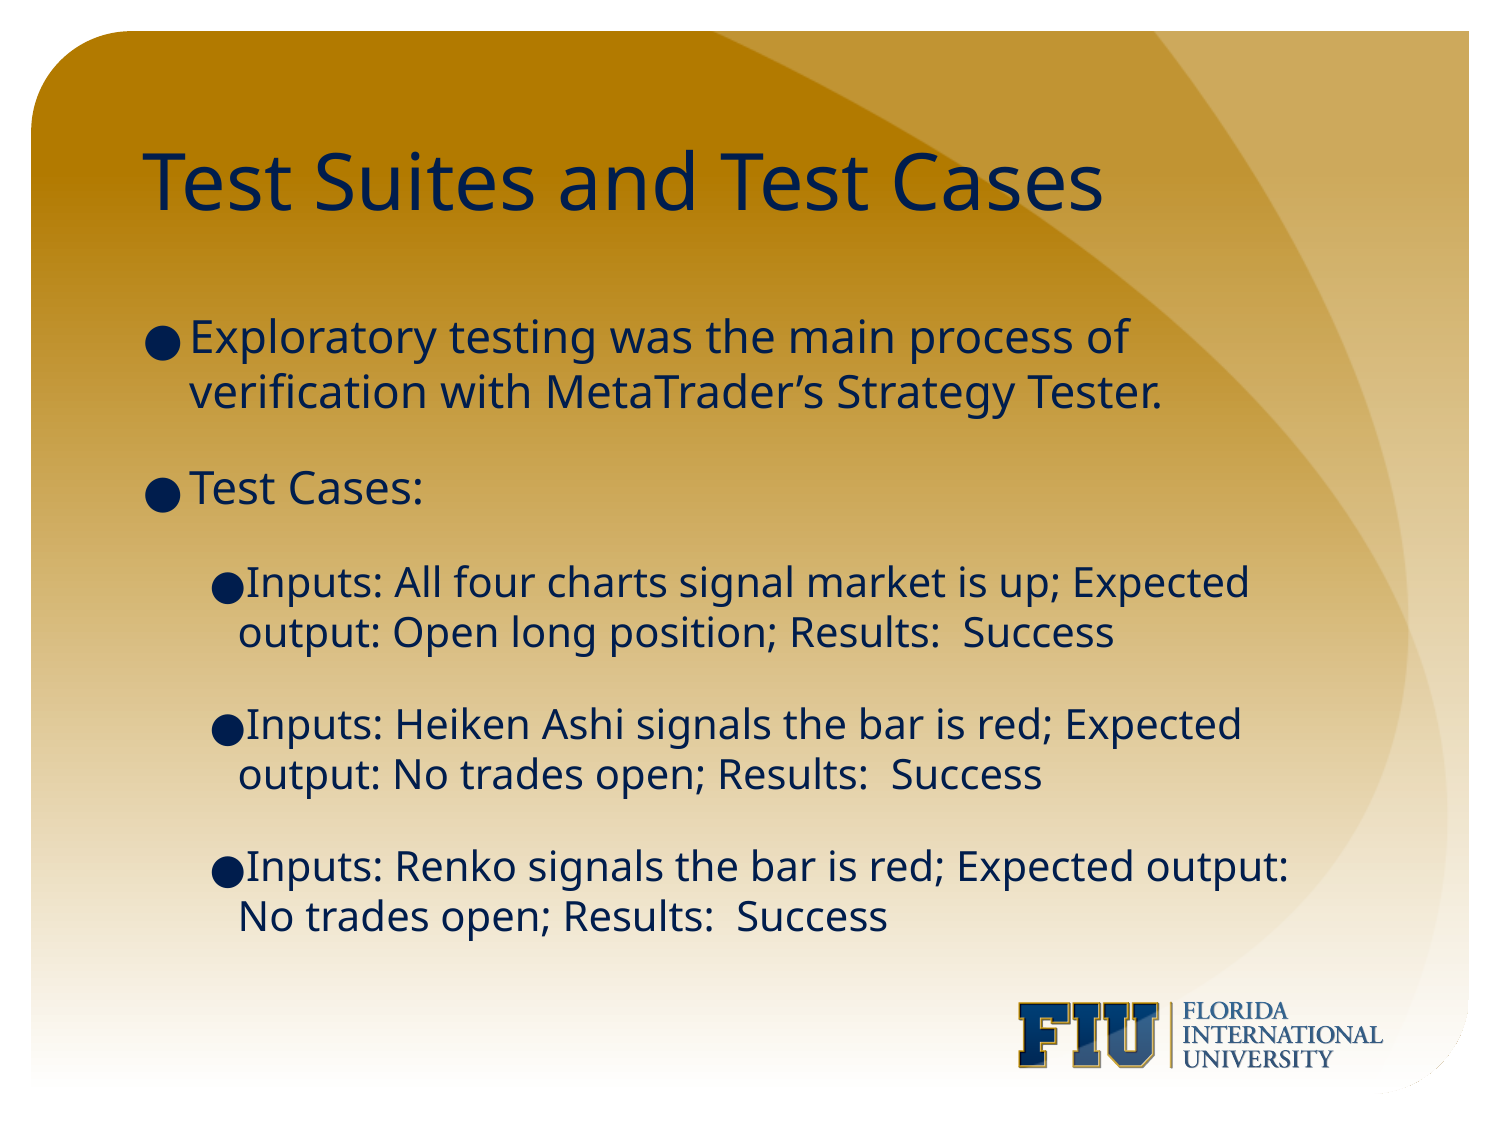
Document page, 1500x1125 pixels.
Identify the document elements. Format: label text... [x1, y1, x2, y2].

picture [24, 30, 1473, 1094]
title Test Suites and Test Cases [127, 62, 1372, 234]
list Exploratory testing was the main process of verification with MetaTrader’s Strategy Tester. Test Cases: Inputs: All four charts signal market is up; Expected output: Open long position; Results: Success Inputs: Heiken Ashi signals the bar is red; Expected output: No trades open; Results: Success Inputs: Renko signals the bar is red; Expected output: No trades open; Results: Success [127, 299, 1372, 991]
